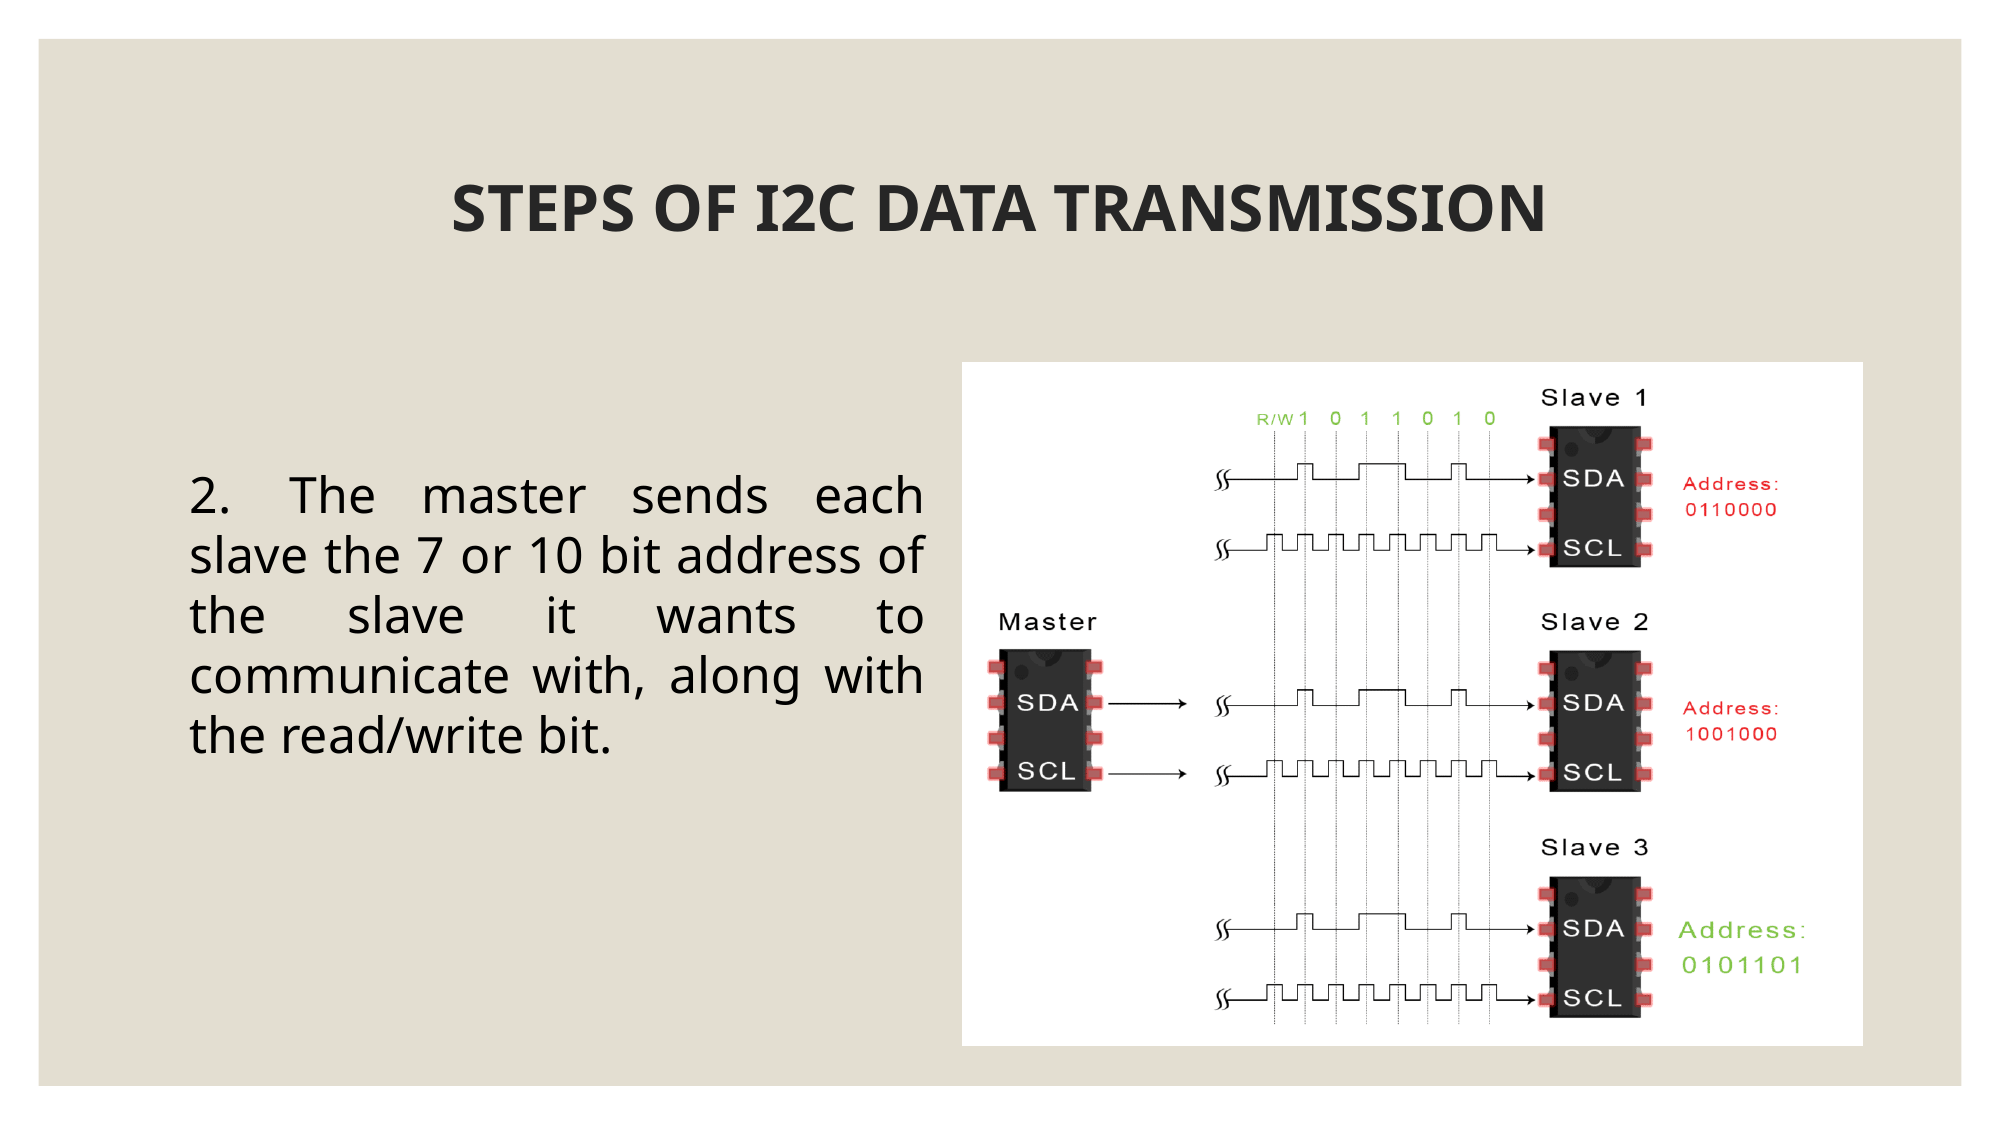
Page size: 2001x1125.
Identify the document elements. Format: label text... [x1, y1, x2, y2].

list 2. The master sends each slave the 7 or 10 bit address of the slave it wants to communicate with, along with the read/write bit. [174, 456, 941, 900]
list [962, 362, 1863, 1046]
title STEPS OF I2C DATA TRANSMISSION [174, 105, 1825, 331]
